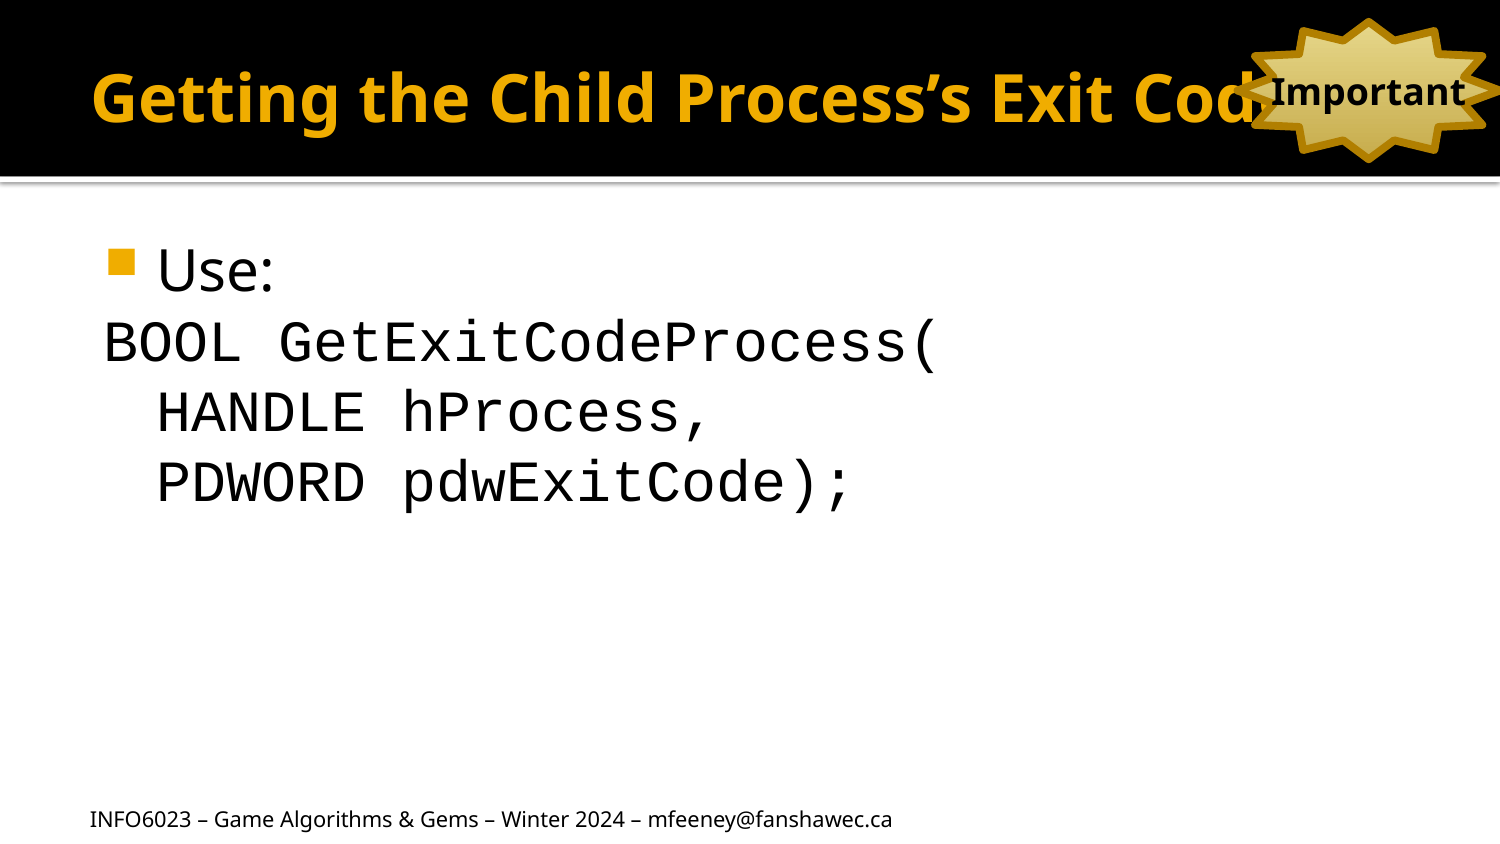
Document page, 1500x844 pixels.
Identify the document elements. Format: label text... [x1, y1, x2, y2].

text_box Important [1233, 17, 1500, 164]
list Use: BOOL GetExitCodeProcess( HANDLE hProcess, PDWORD pdwExitCode); [75, 218, 1425, 788]
title Getting the Child Process’s Exit Code [75, 19, 1425, 174]
